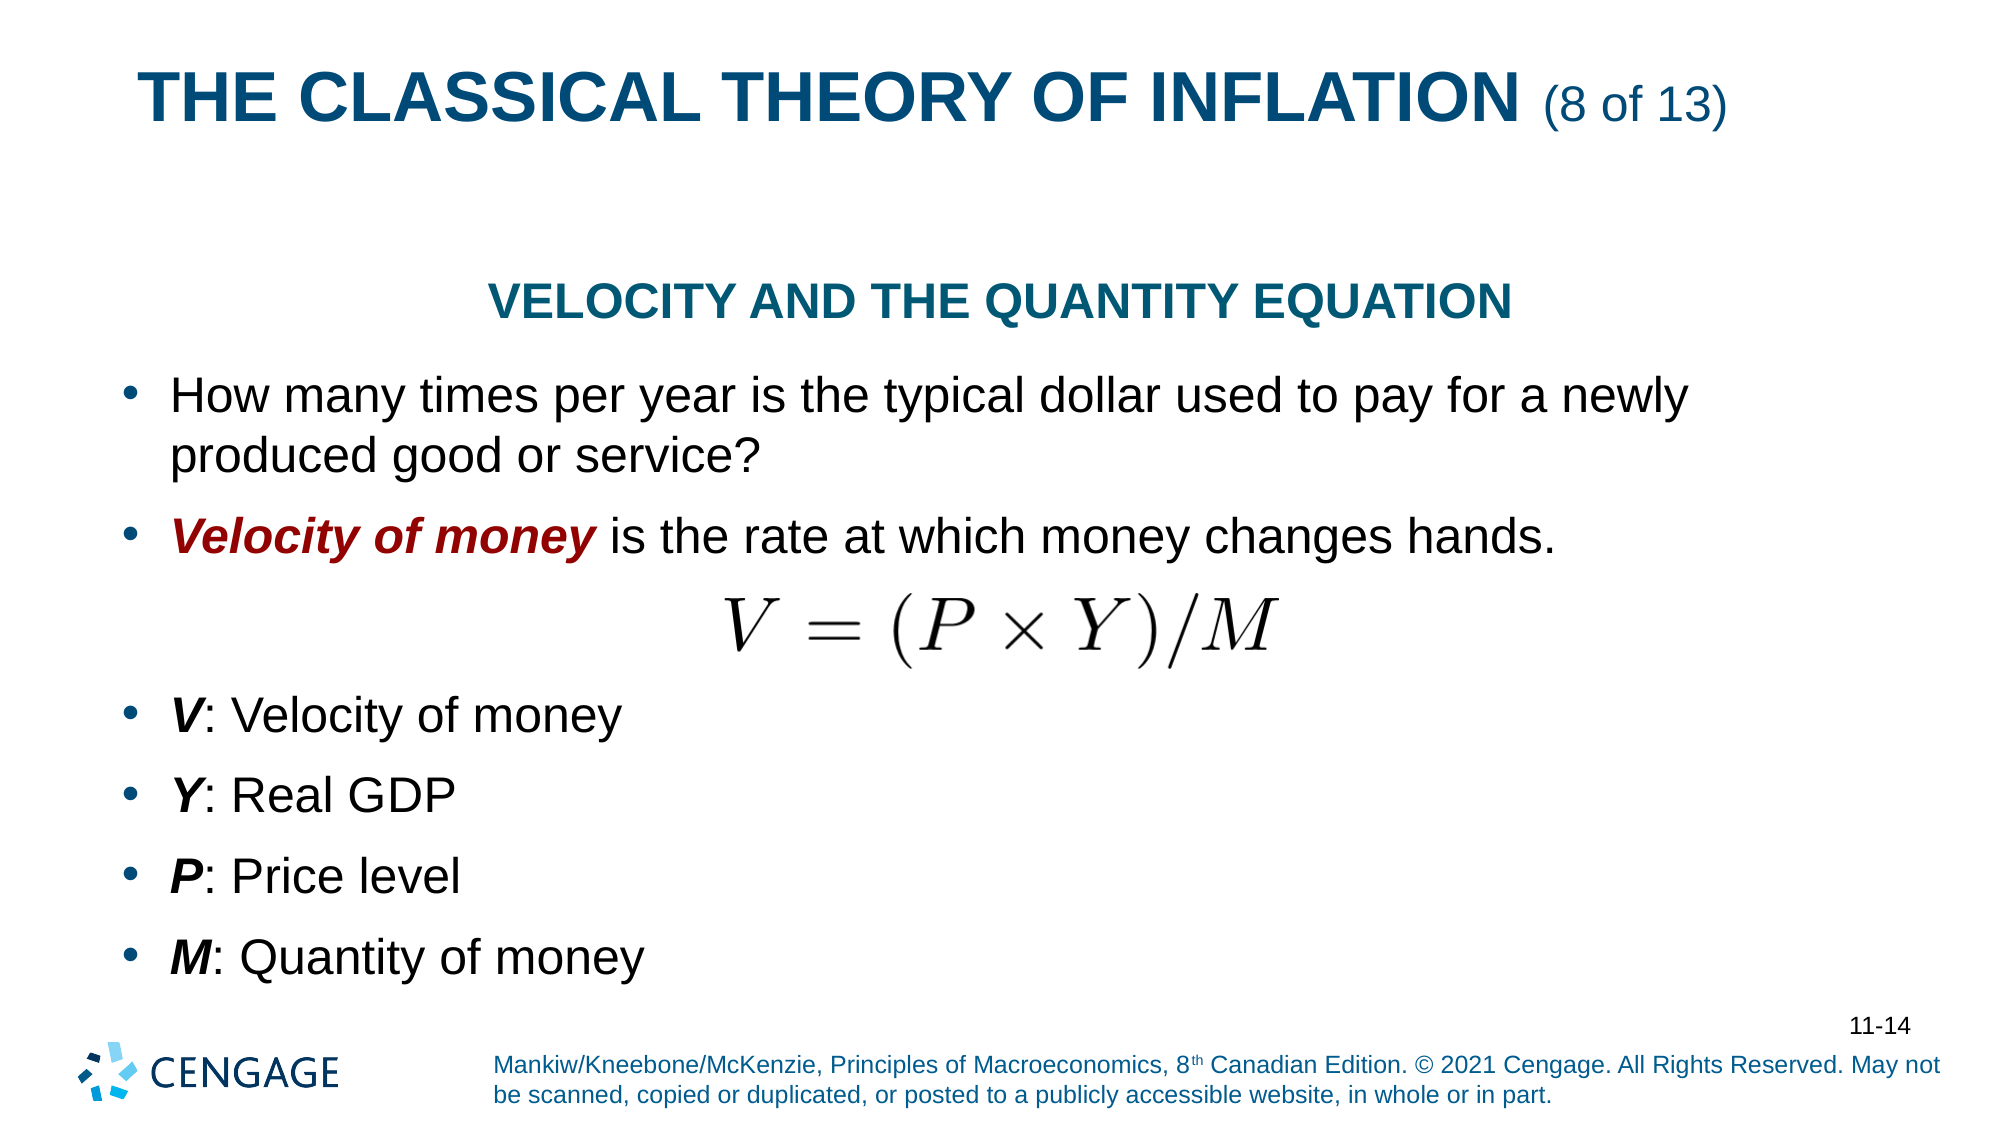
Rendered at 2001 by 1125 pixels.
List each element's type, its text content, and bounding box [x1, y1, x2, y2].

title THE CLASSICAL THEORY OF INFLATION (8 of 13) [137, 59, 1866, 171]
list V: Velocity of money Y: Real G D P P: Price level M: Quantity of money [121, 681, 1880, 997]
picture [78, 1042, 338, 1101]
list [724, 592, 1279, 669]
list Velocity and the Quantity Equation [121, 268, 1880, 347]
list How many times per year is the typical dollar used to pay for a newly produced good or service? Velocity of money is the rate at which money changes hands. [121, 362, 1880, 579]
